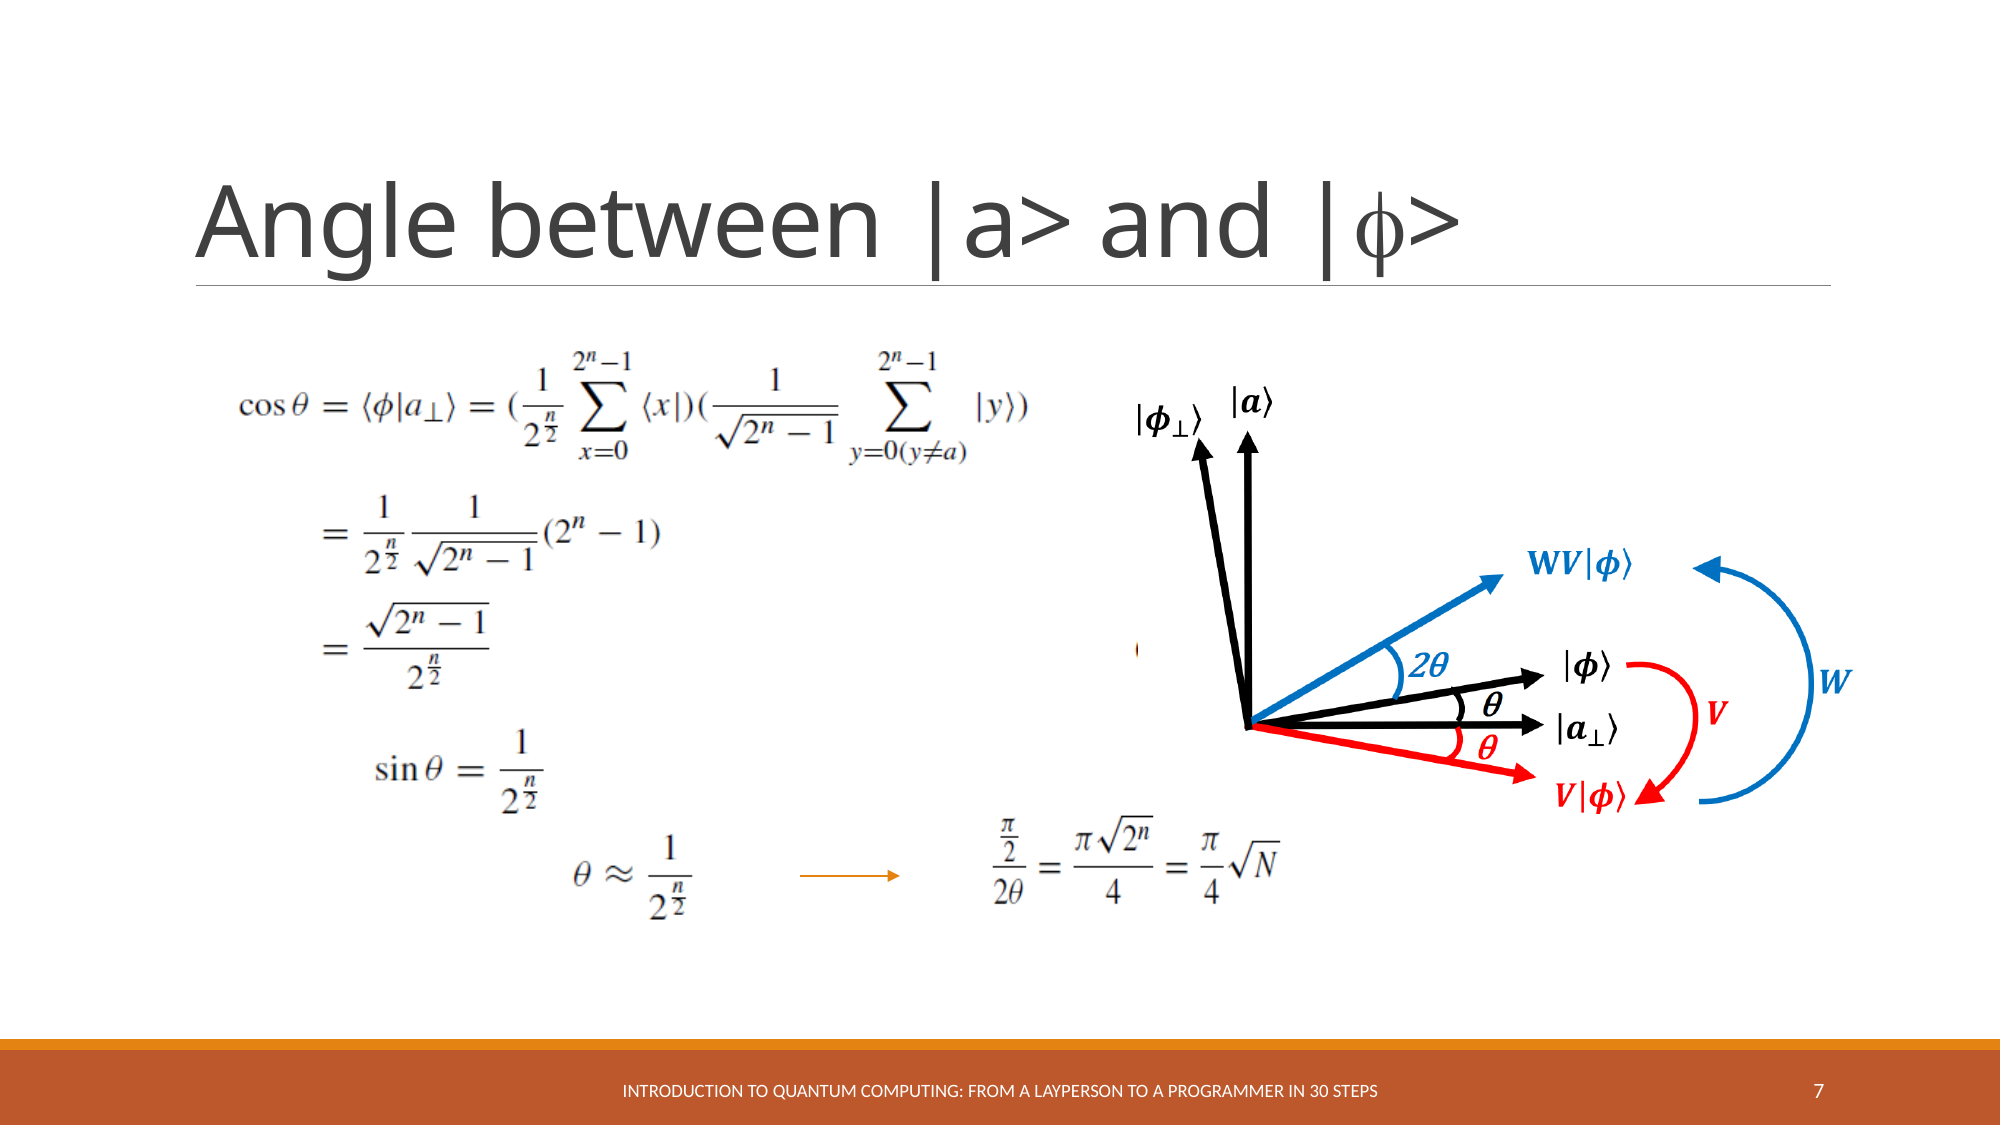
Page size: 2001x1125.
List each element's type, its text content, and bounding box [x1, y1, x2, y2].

footer Introduction to Quantum Computing: From a Layperson to a Programmer in 30 Steps [604, 1059, 1396, 1120]
slide_number 7 [1624, 1059, 1840, 1120]
picture [224, 330, 1883, 935]
title Angle between |a> and |> [180, 47, 1830, 285]
